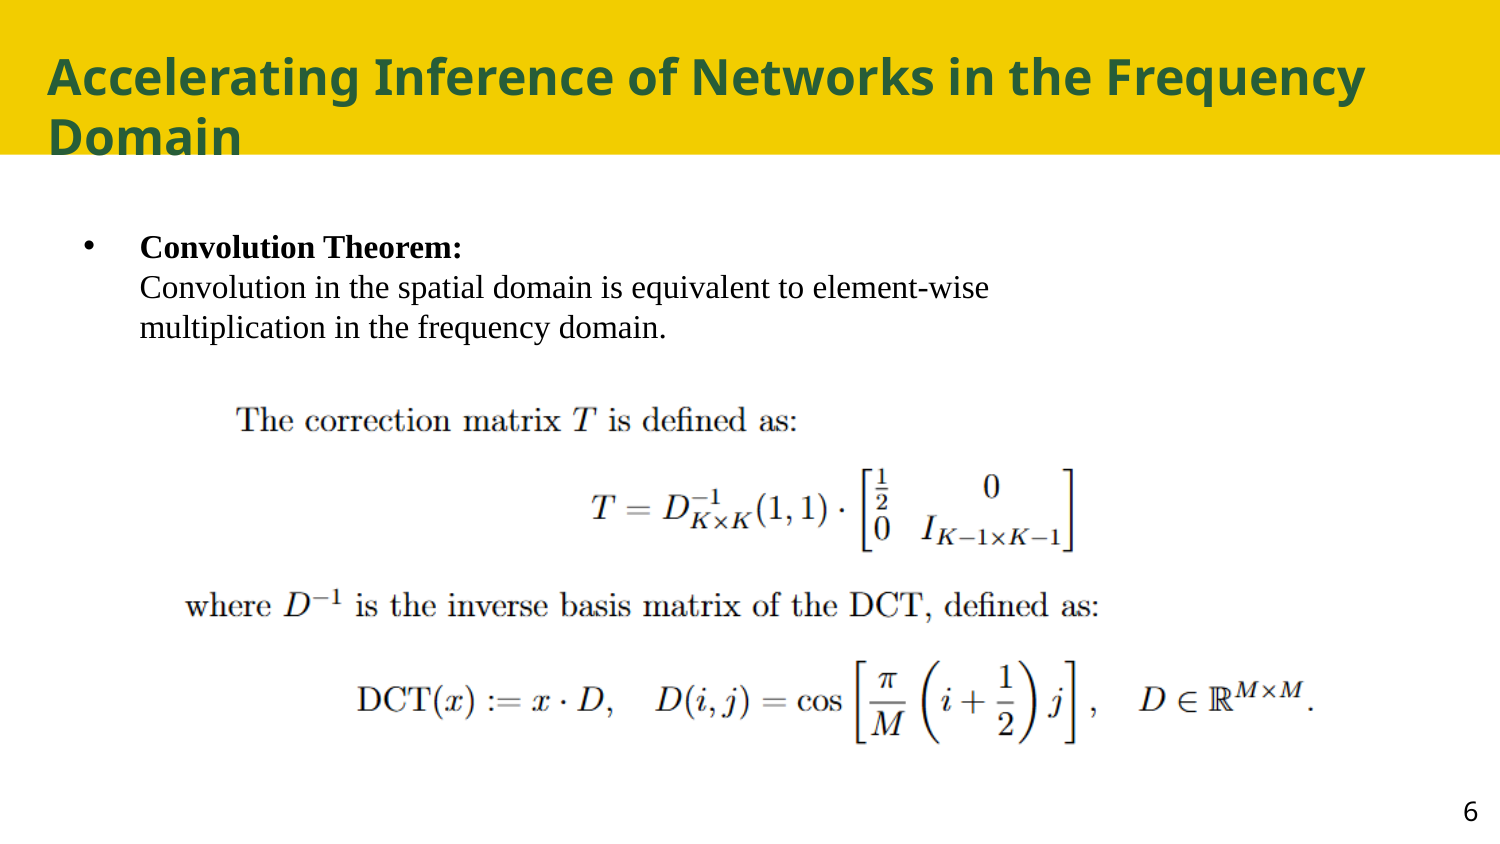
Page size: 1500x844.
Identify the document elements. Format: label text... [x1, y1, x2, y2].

title Accelerating Inference of Networks in the Frequency Domain [47, 45, 1439, 121]
slide_number 6 [1403, 779, 1494, 844]
text_box Convolution Theorem: Convolution in the spatial domain is equivalent to element-wise multiplication in the frequency domain. [68, 217, 1100, 353]
picture [168, 392, 1318, 765]
